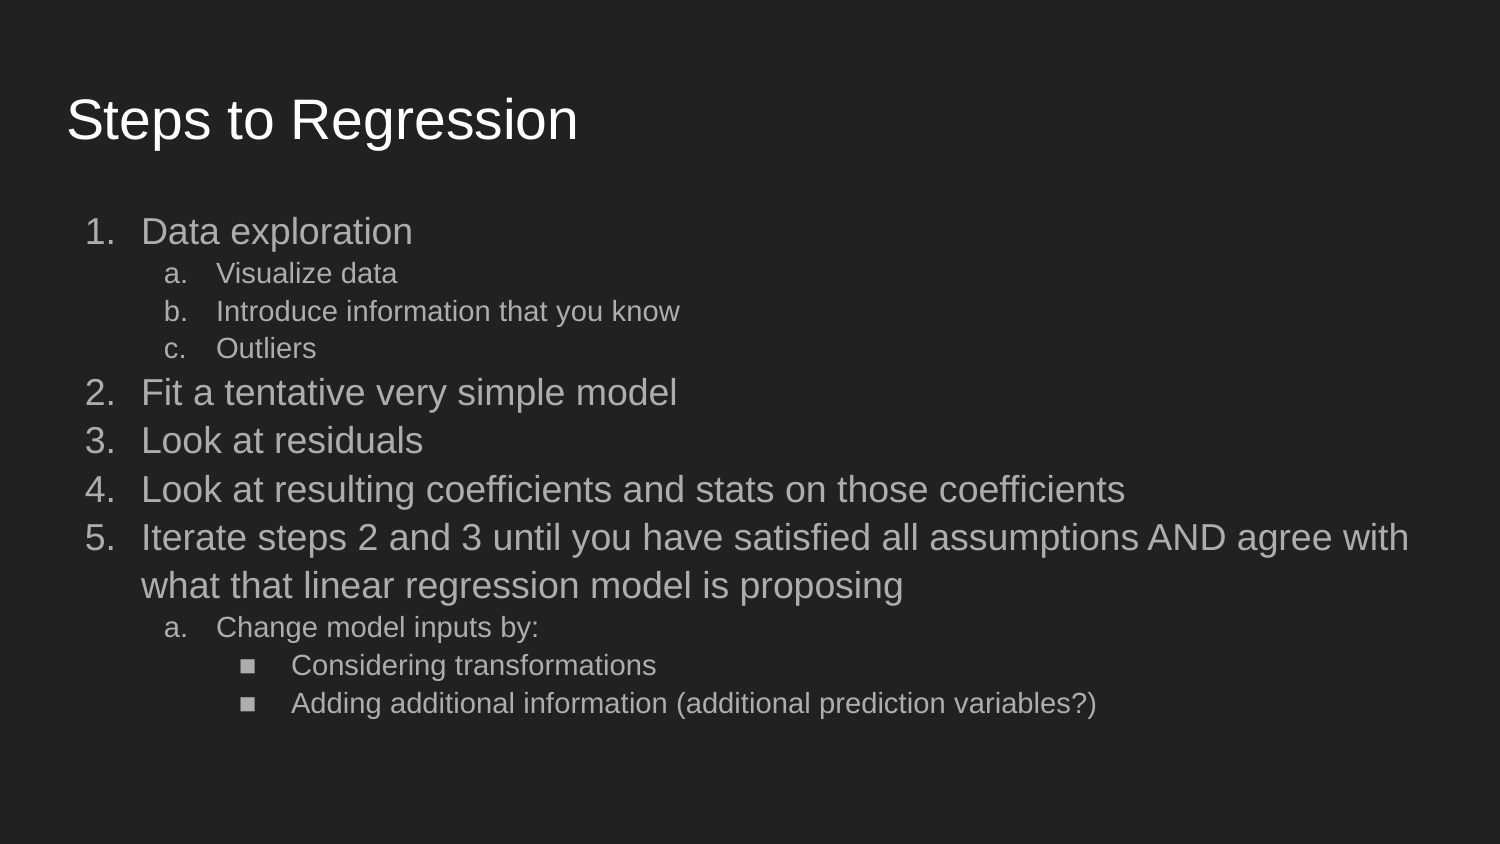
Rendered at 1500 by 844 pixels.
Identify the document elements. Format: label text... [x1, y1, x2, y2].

title Steps to Regression [51, 72, 1449, 167]
list Data exploration Visualize data Introduce information that you know Outliers Fit a tentative very simple model Look at residuals Look at resulting coefficients and stats on those coefficients Iterate steps 2 and 3 until you have satisfied all assumptions AND agree with what that linear regression model is proposing Change model inputs by: Considering transformations Adding additional information (additional prediction variables?) [51, 189, 1449, 750]
